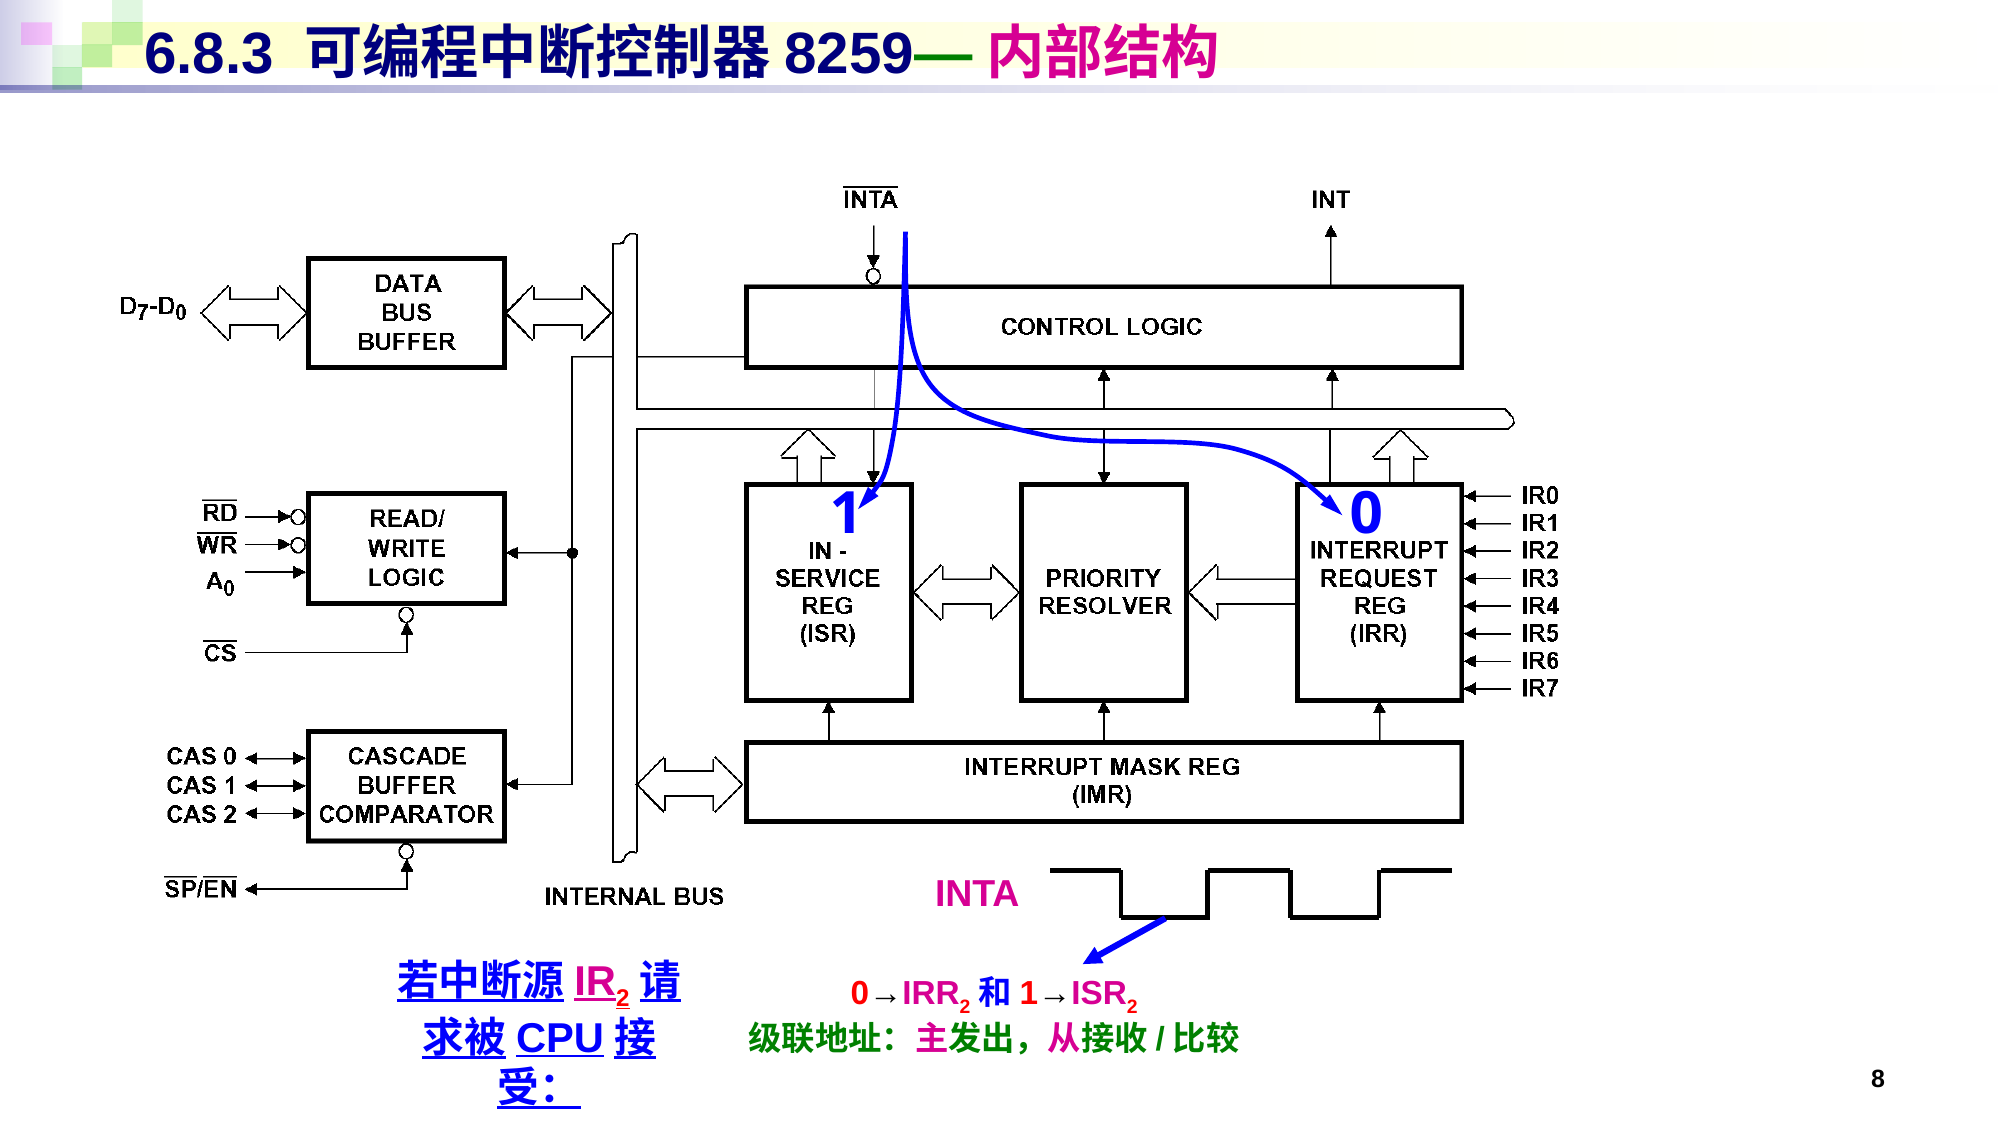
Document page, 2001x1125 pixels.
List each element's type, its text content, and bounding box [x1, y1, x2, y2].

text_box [113, 180, 1568, 918]
slide_number 8 [1433, 1024, 1901, 1101]
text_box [907, 860, 1453, 922]
title 6.8.3 可编程中断控制器8259—内部结构 [128, 6, 1930, 94]
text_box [1082, 917, 1166, 965]
text_box 0→IRR2和1→ISR2 级联地址：主发出，从接收/比较 [728, 964, 1260, 1065]
text_box 若中断源IR2请求被CPU接受： [373, 946, 705, 1119]
